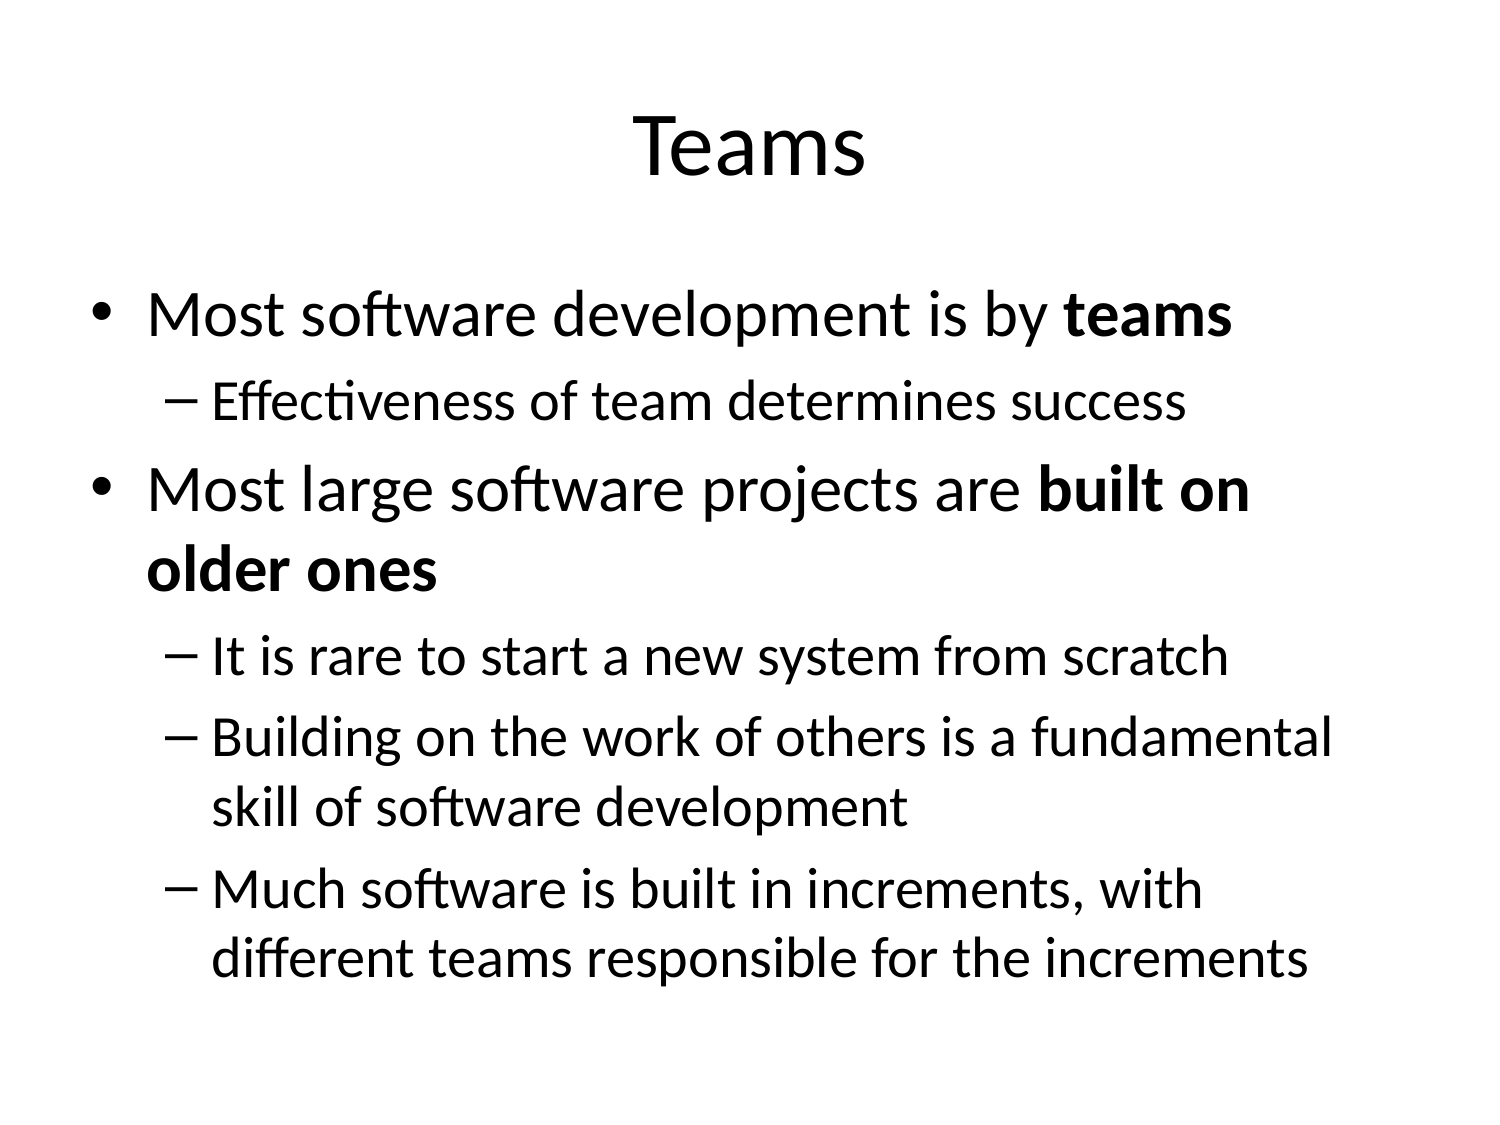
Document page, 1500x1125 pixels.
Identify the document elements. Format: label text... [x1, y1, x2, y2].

title Teams [75, 45, 1425, 233]
list Most software development is by teams Effectiveness of team determines success Most large software projects are built on older ones It is rare to start a new system from scratch Building on the work of others is a fundamental skill of software development Much software is built in increments, with different teams responsible for the increments [75, 262, 1425, 1005]
